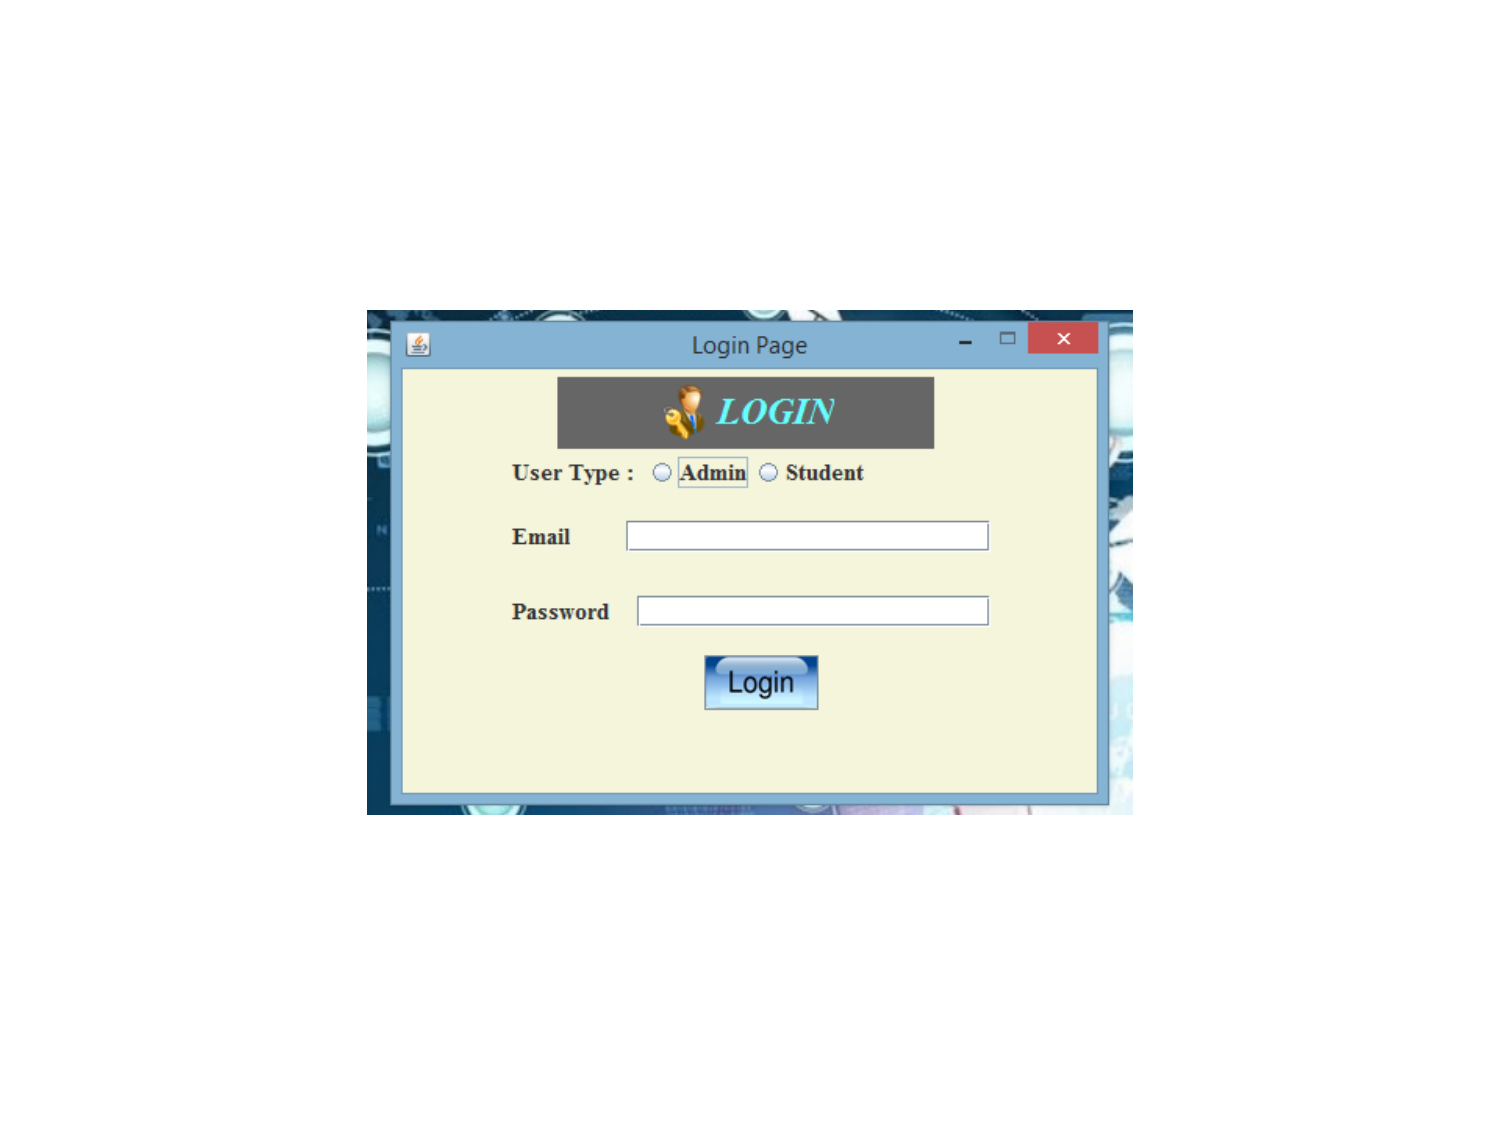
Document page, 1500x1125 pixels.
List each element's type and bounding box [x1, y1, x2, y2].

picture [366, 309, 1134, 815]
